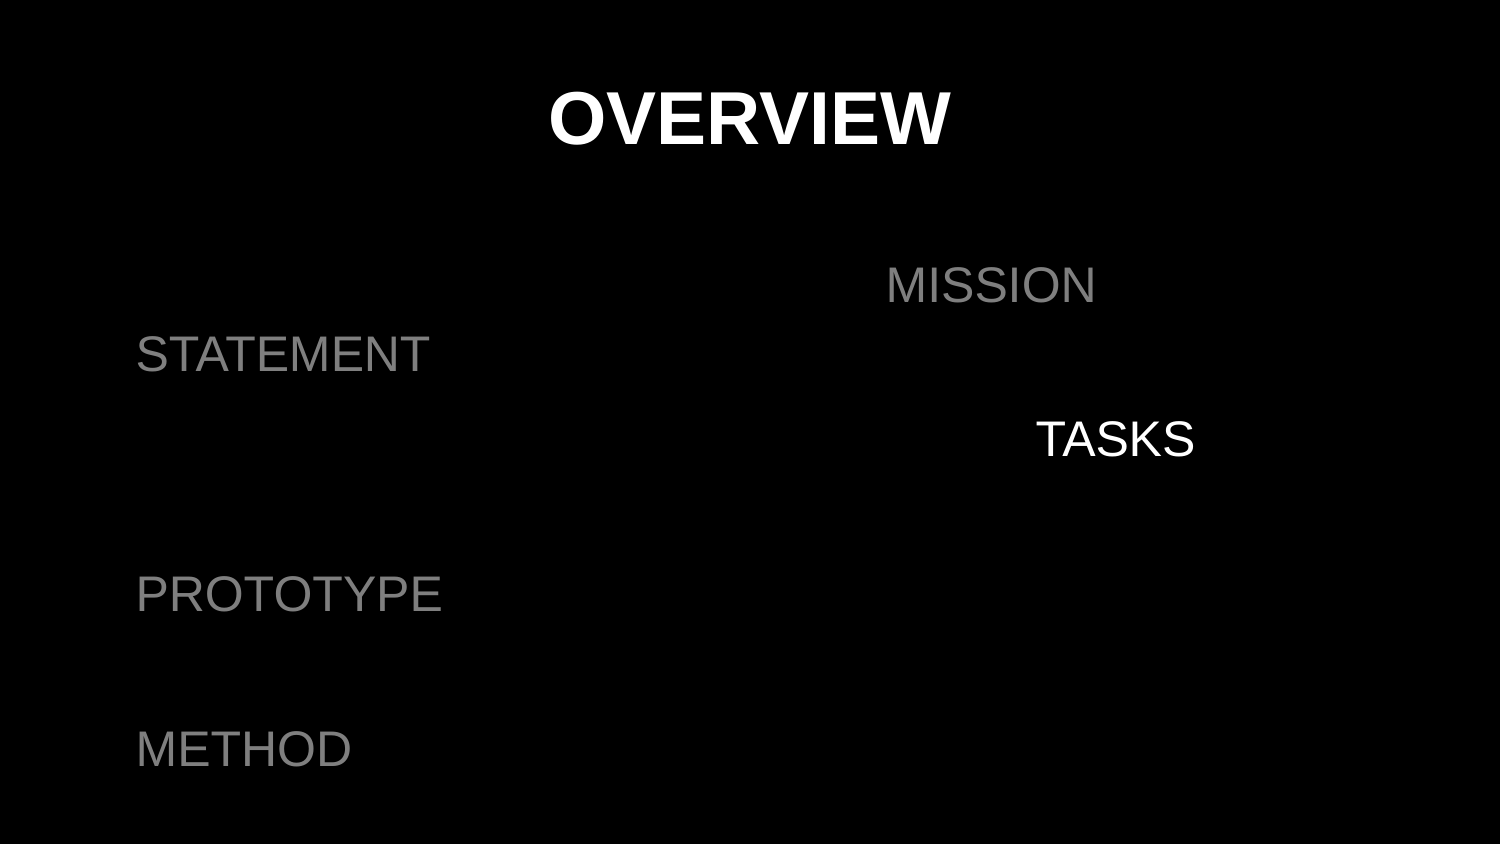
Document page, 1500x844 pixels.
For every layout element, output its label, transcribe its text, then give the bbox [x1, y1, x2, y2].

title OVERVIEW [75, 33, 1425, 175]
text_box MISSION STATEMENT TASKS PROTOTYPE METHOD RESULTS [120, 228, 1384, 765]
